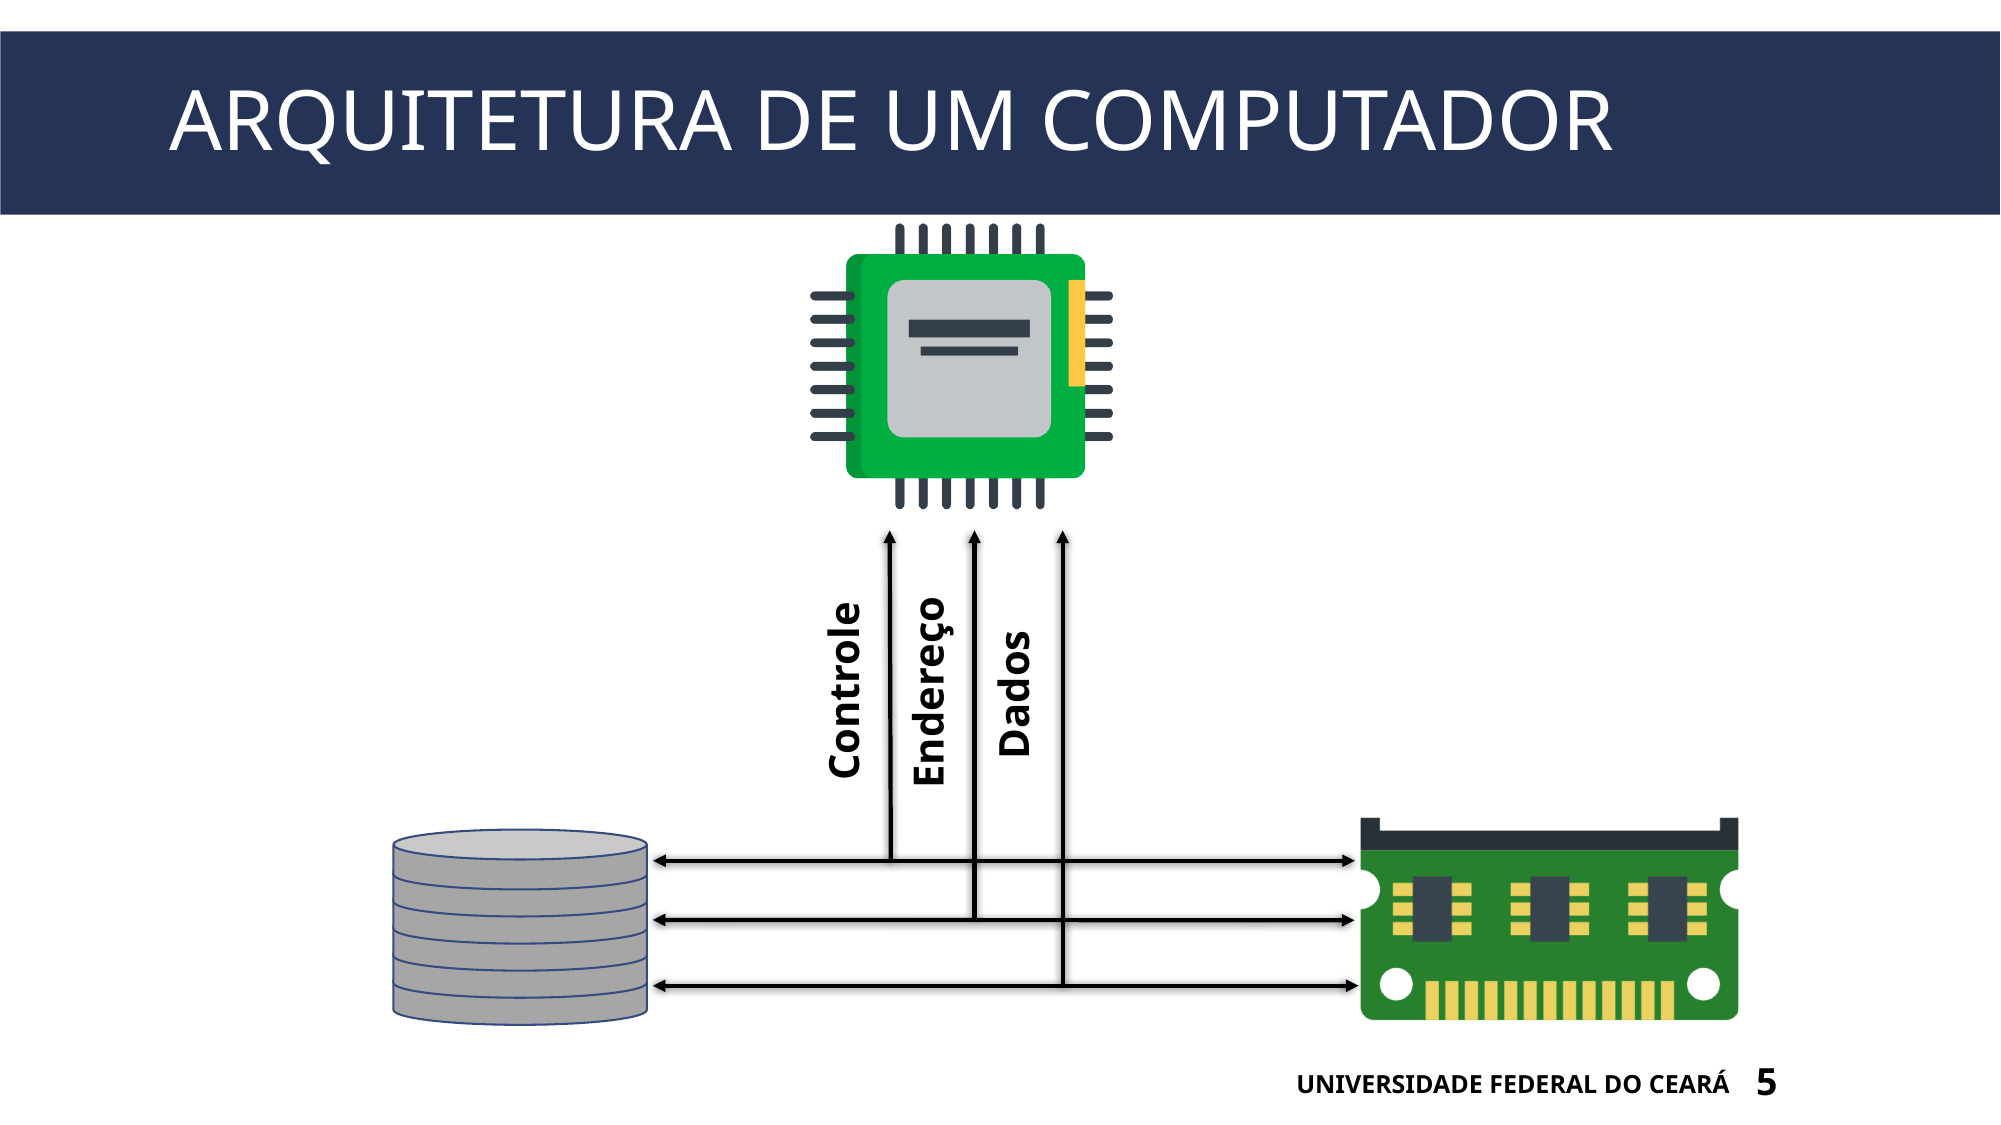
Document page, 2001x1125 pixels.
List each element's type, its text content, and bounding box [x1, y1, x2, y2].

picture [1361, 730, 1739, 1110]
picture [809, 214, 1113, 518]
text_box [393, 829, 648, 1026]
text_box Endereço [899, 569, 967, 804]
slide_number 5 [1748, 1053, 1904, 1114]
text_box Controle [810, 583, 882, 796]
title Arquitetura de um computador [154, 37, 1855, 212]
text_box Dados [981, 616, 1055, 775]
footer UNIVERSIDADE FEDERAL DO CEARÁ [1664, 1053, 1746, 1114]
footer UNIVERSIDADE FEDERAL DO CEARÁ [918, 1053, 1434, 1114]
